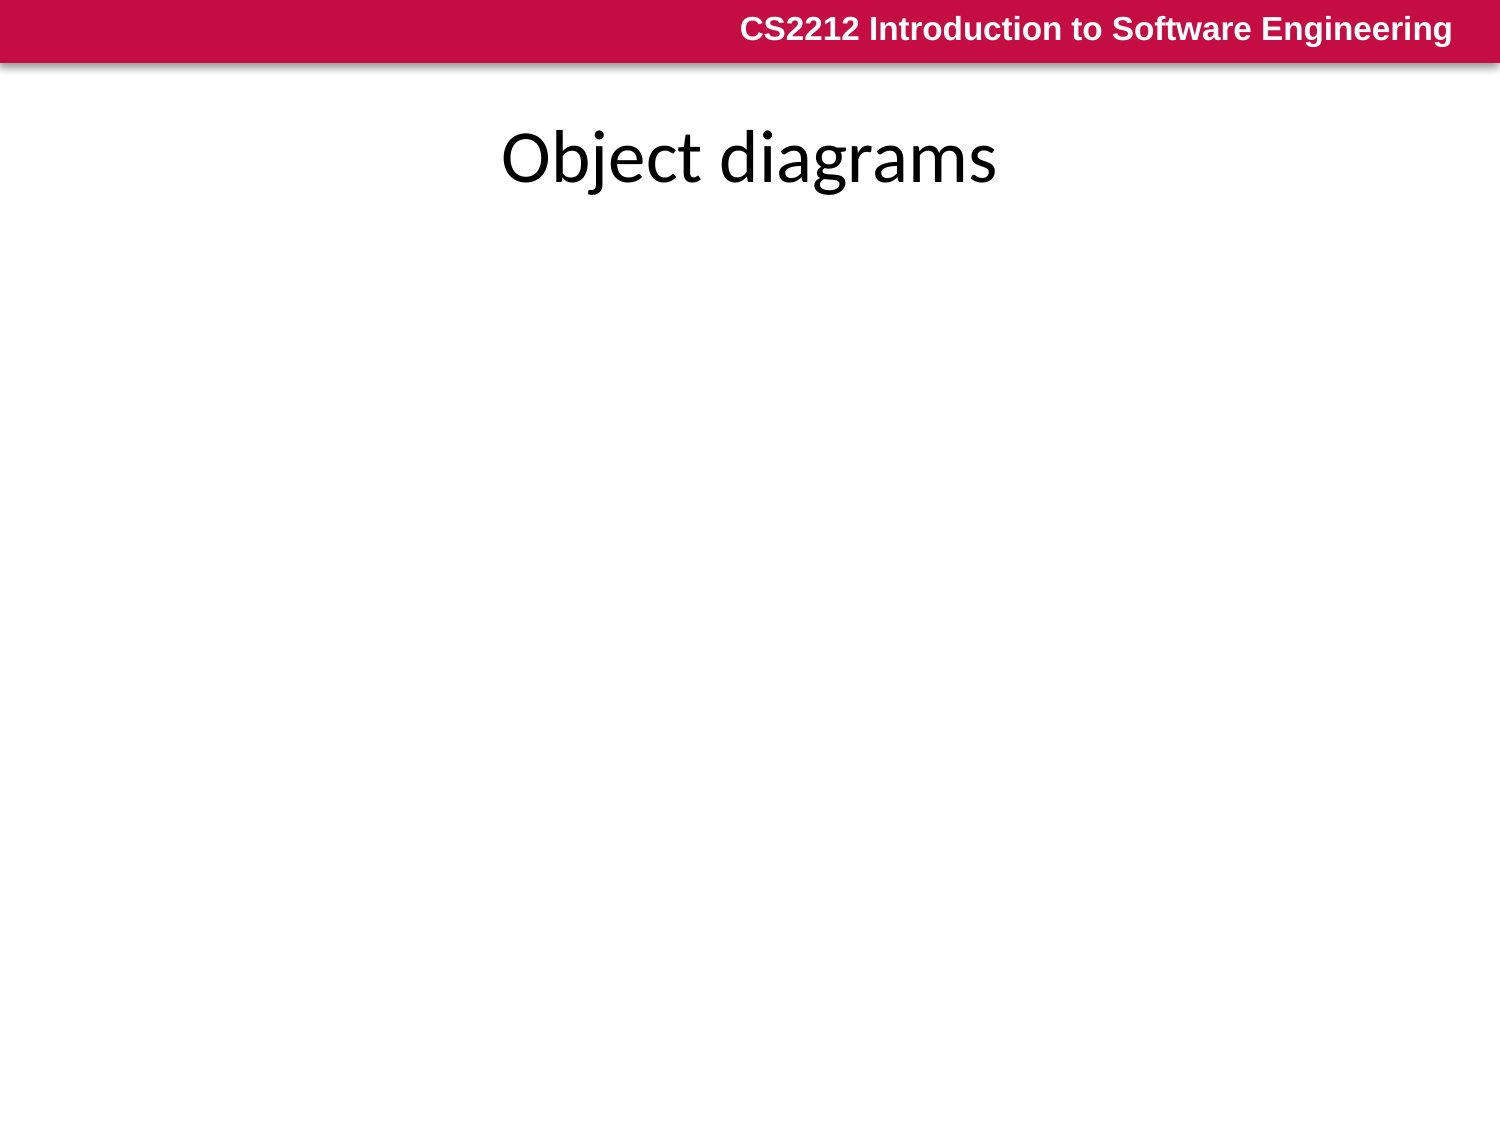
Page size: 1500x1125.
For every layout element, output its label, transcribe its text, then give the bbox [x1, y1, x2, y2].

title Object diagrams [112, 99, 1388, 288]
picture [0, 0, 1500, 63]
